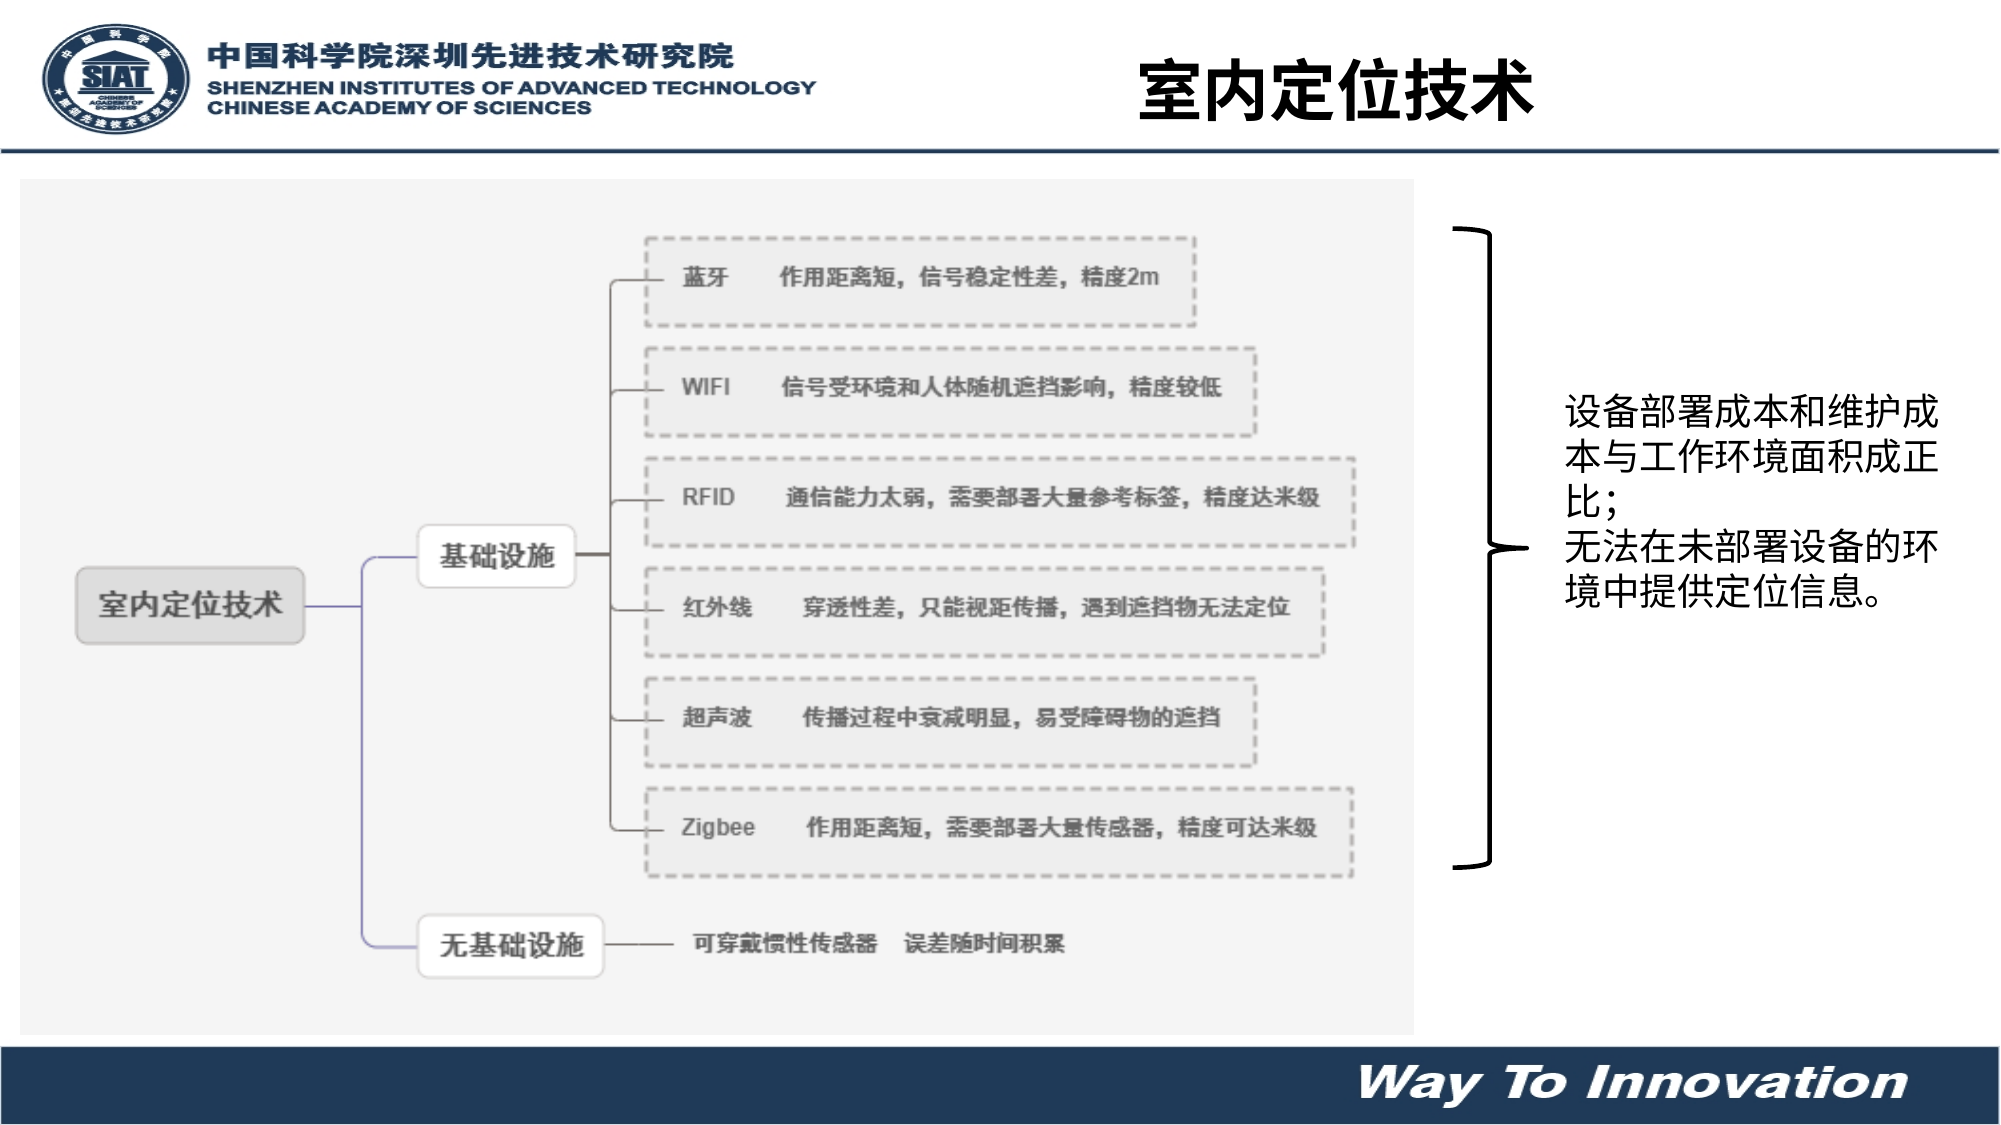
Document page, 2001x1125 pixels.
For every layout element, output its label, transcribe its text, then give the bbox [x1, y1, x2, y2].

title 室内定位技术 [901, 41, 1771, 229]
text_box [1452, 227, 1528, 869]
text_box 设备部署成本和维护成本与工作环境面积成正比； 无法在未部署设备的环境中提供定位信息。 [1550, 380, 1979, 620]
picture [0, 0, 2000, 1125]
